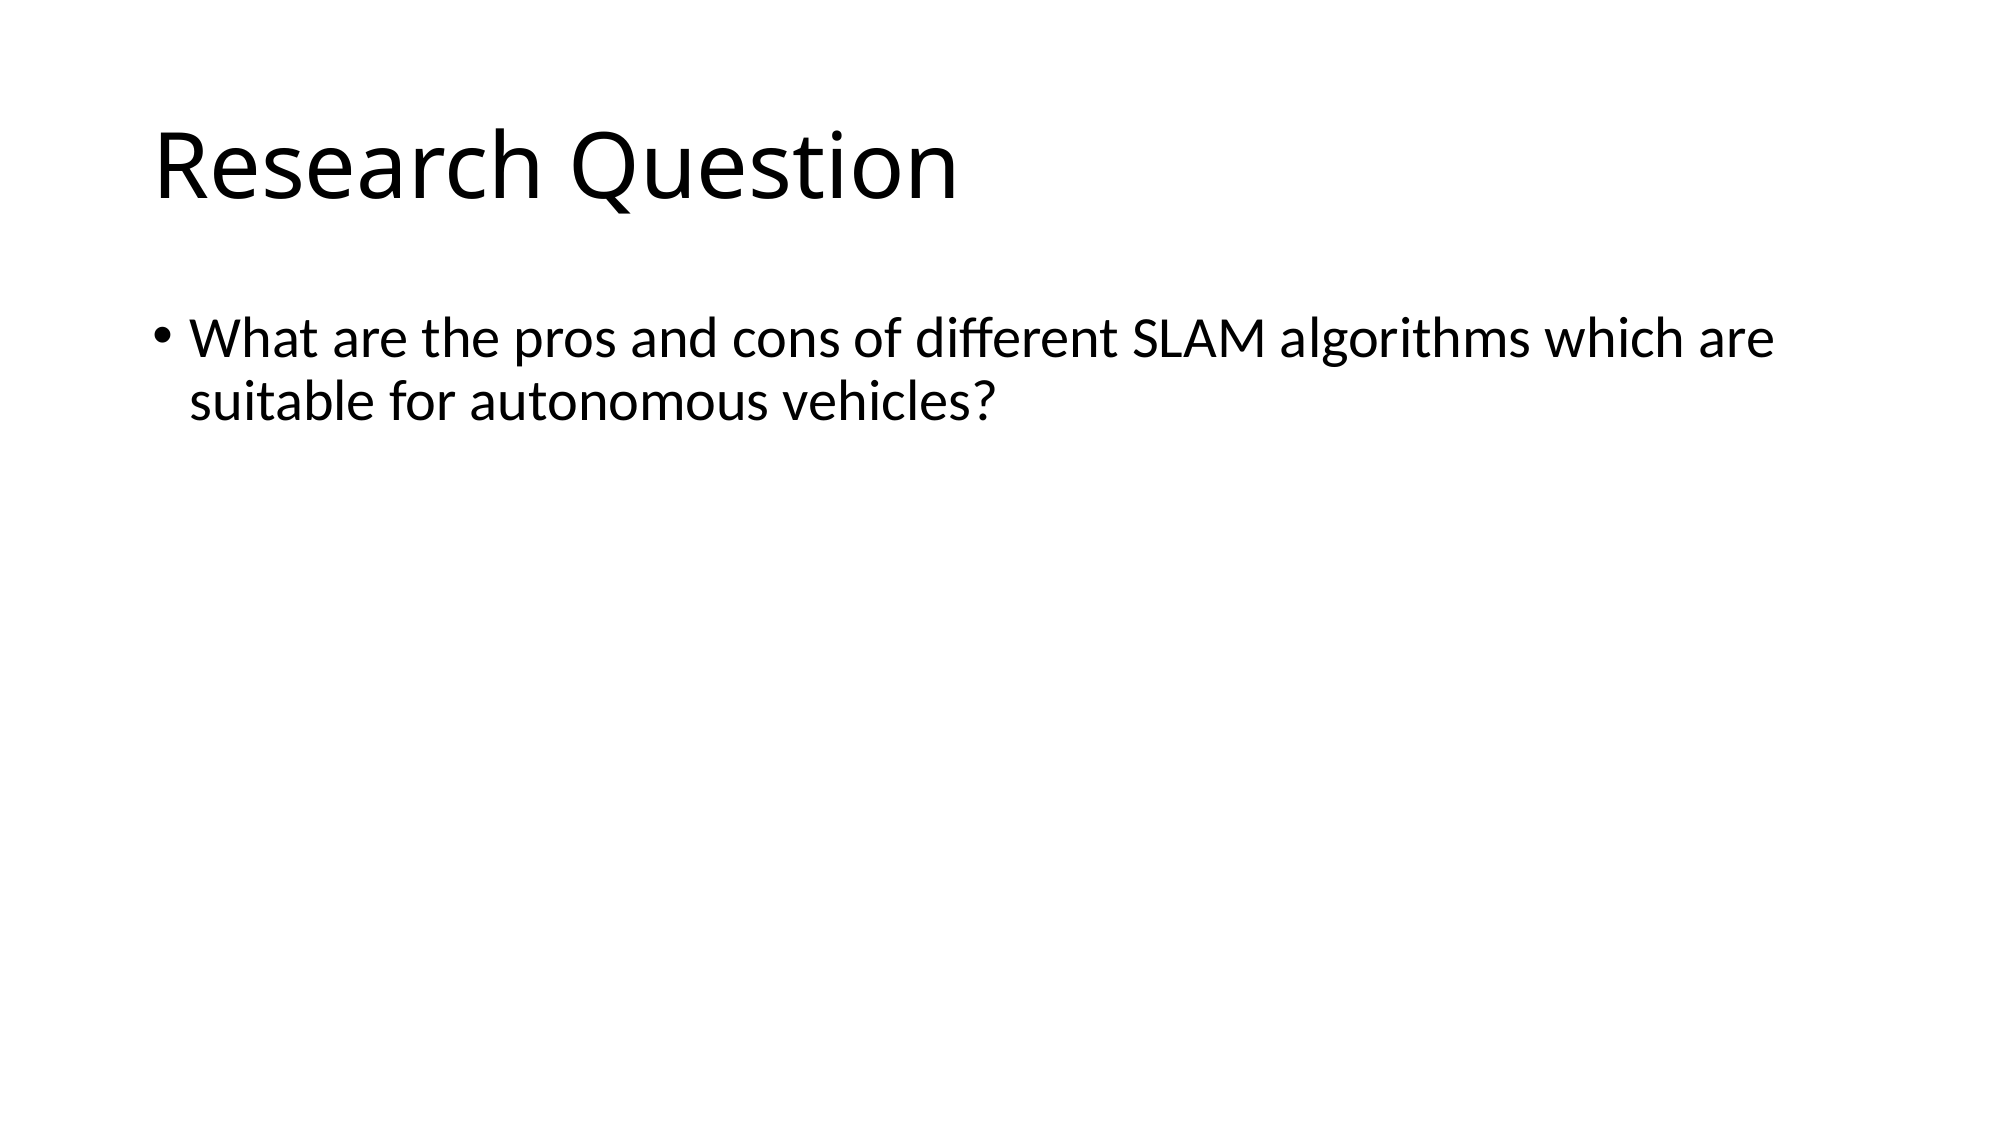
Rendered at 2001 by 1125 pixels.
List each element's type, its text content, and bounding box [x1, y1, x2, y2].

title Research Question [137, 59, 1863, 278]
list What are the pros and cons of different SLAM algorithms which are suitable for autonomous vehicles? [137, 299, 1863, 1014]
